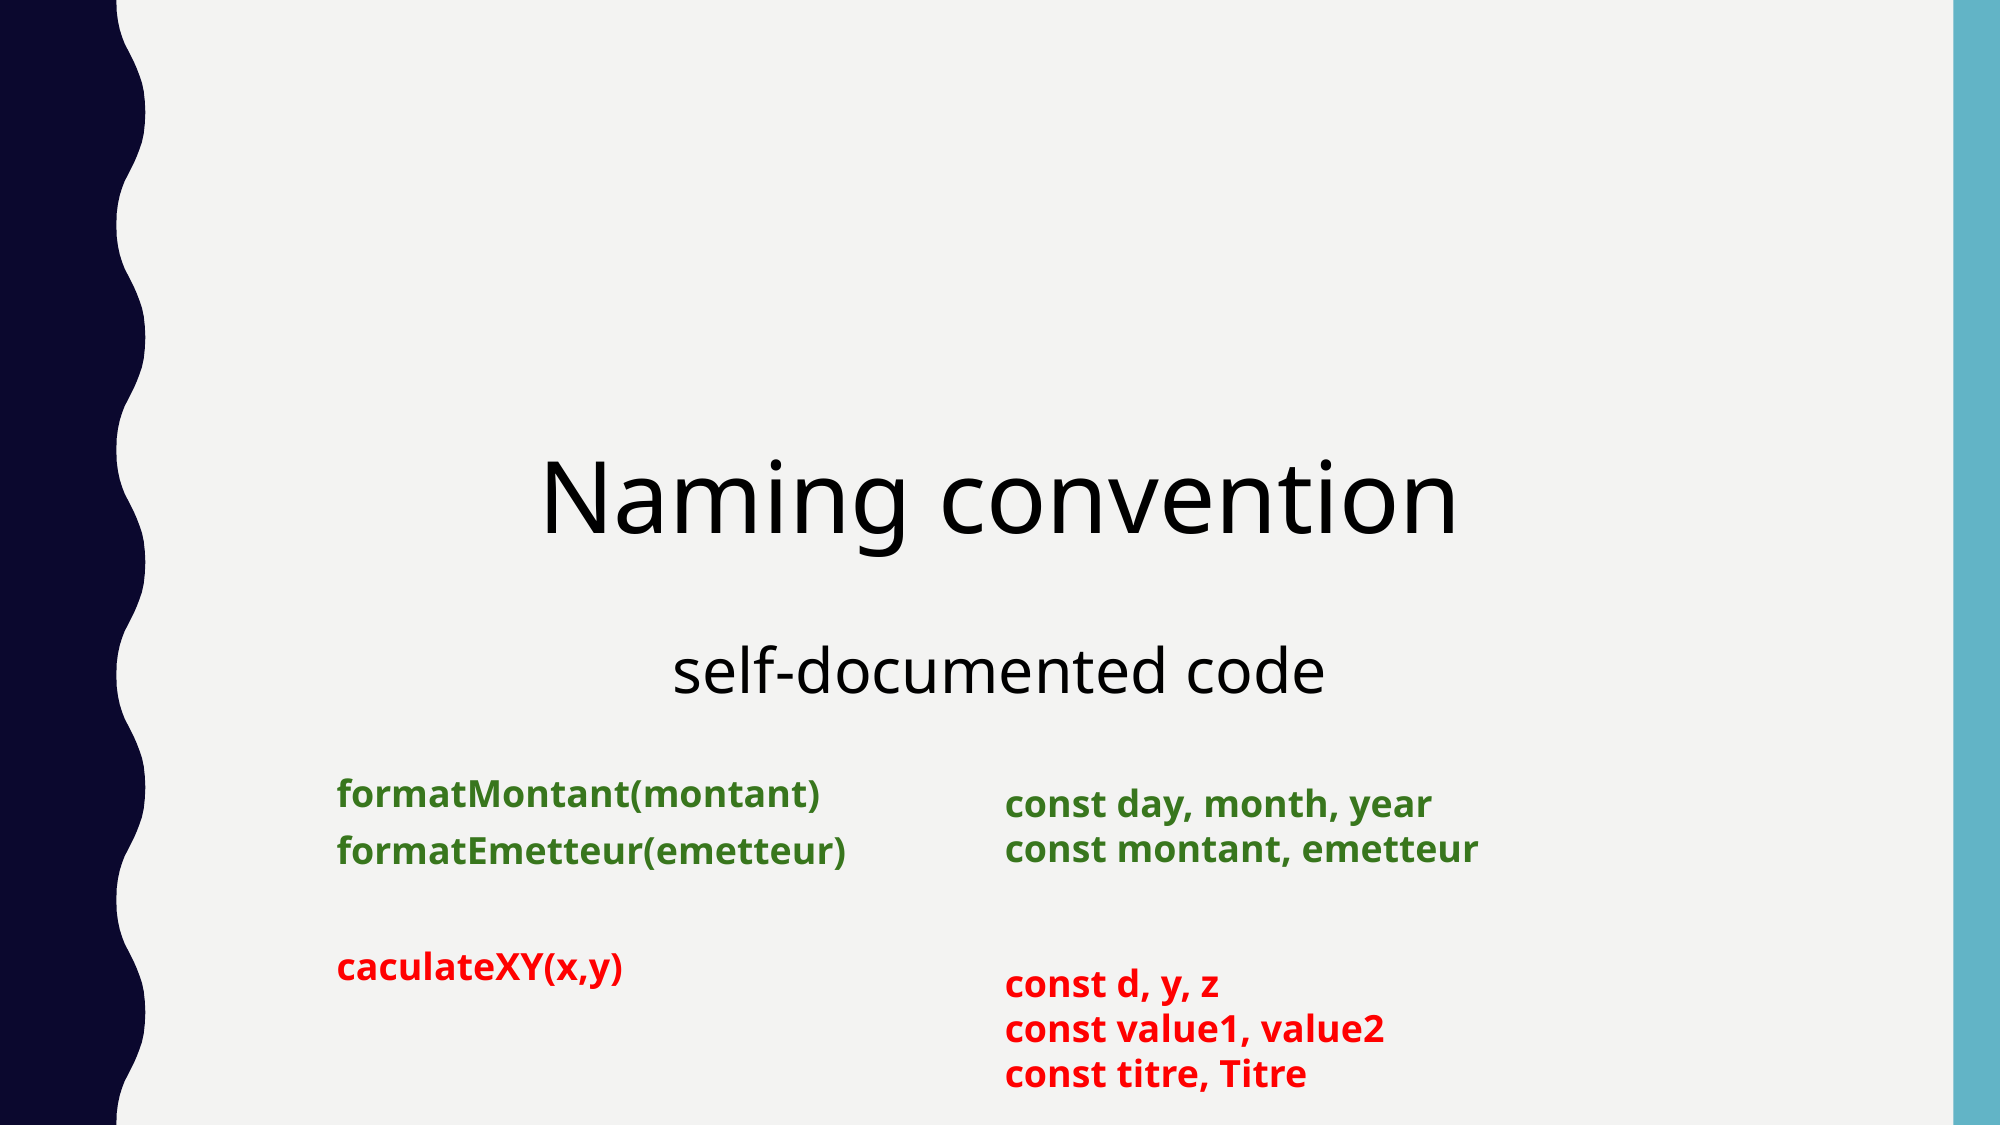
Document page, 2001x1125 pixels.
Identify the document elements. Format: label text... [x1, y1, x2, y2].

text_box formatMontant(montant) formatEmetteur(emetteur) caculateXY(x,y) [321, 738, 1246, 1019]
text_box const day, month, year const montant, emetteur const d, y, z const value1, value2 const titre, Titre [989, 754, 1792, 895]
text_box self-documented code [388, 598, 1612, 739]
text_box Naming convention [523, 426, 1477, 561]
